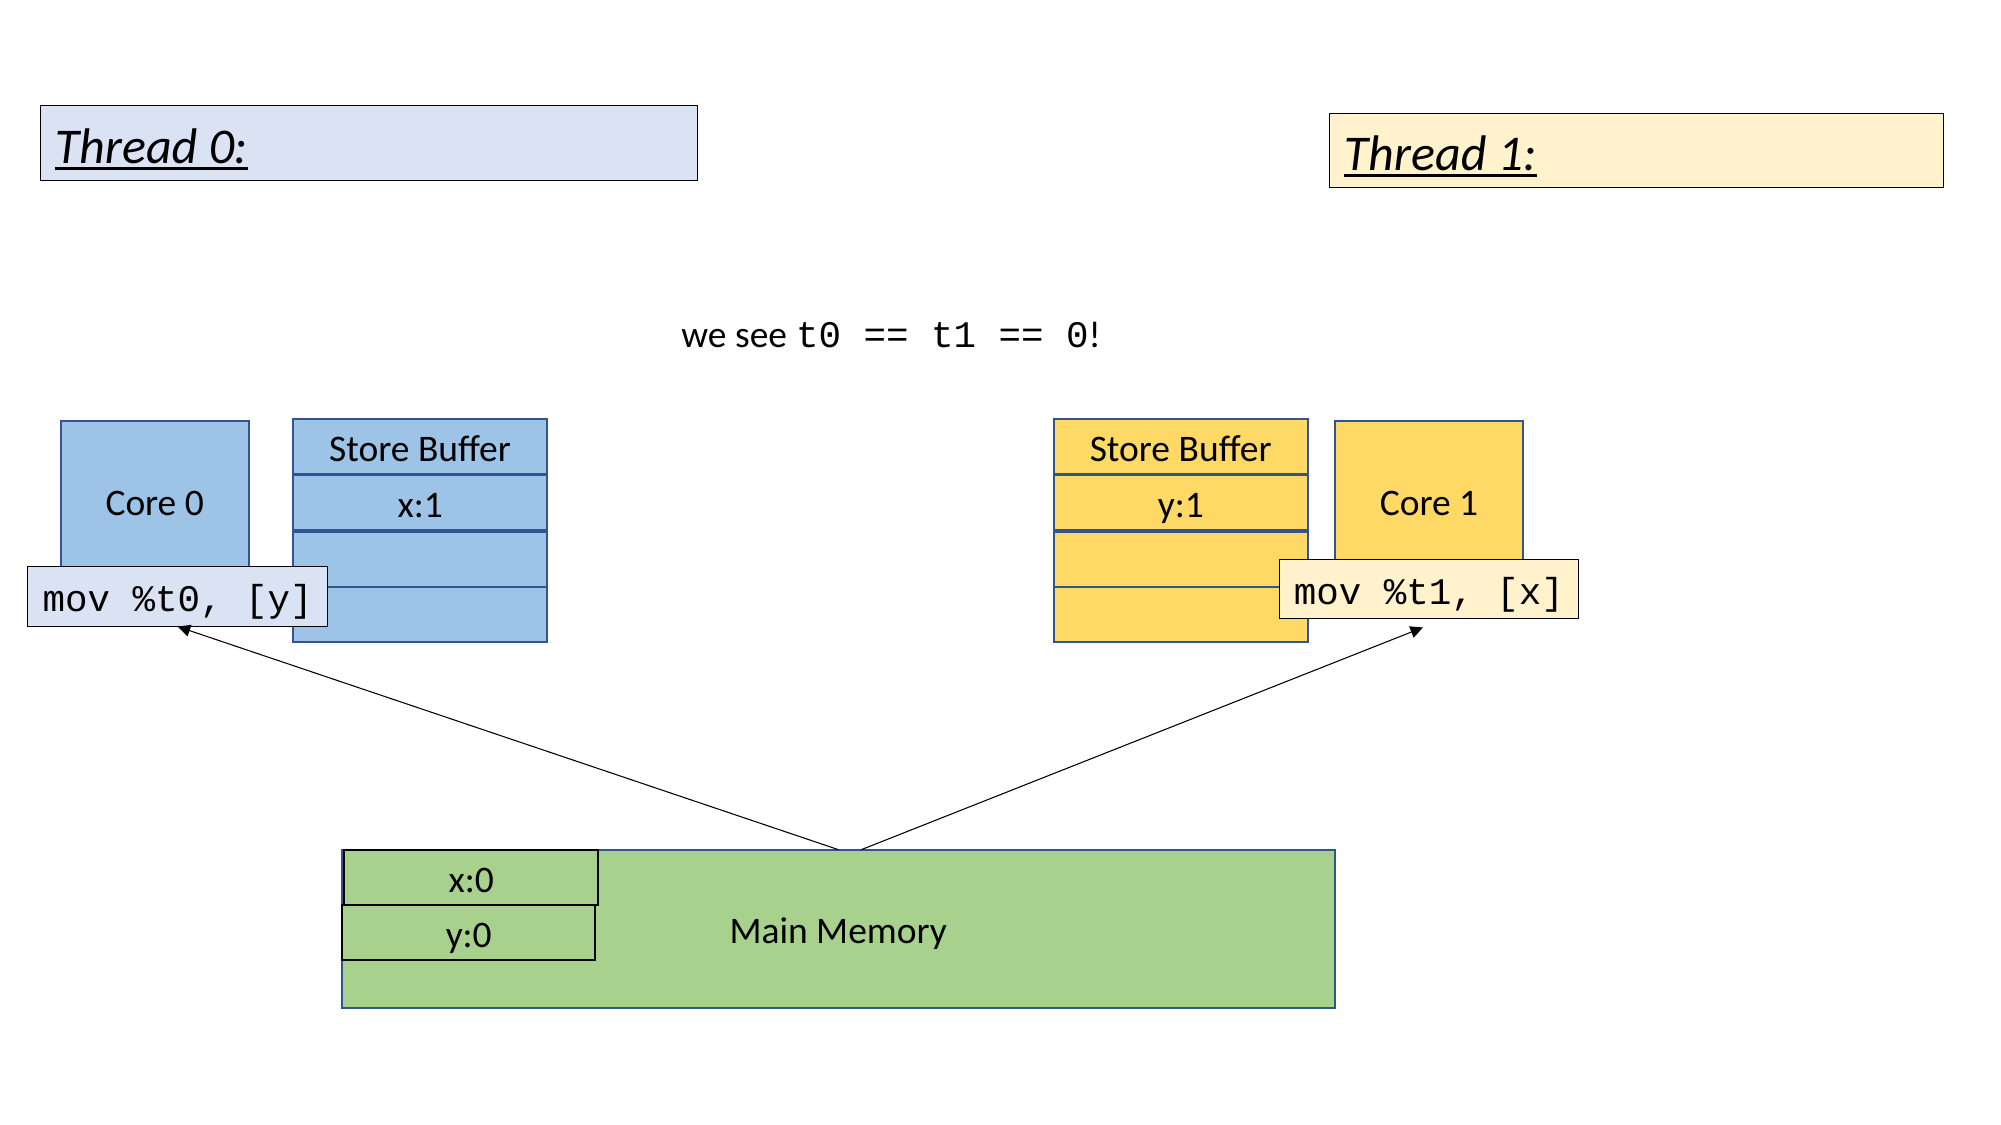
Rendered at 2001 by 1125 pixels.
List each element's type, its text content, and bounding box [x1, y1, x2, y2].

text_box y:1 [1053, 473, 1309, 531]
text_box [1053, 531, 1309, 586]
text_box Core 1 [1334, 420, 1524, 559]
text_box y:0 [341, 904, 596, 961]
text_box mov %t1, [x] [1279, 559, 1579, 619]
text_box mov %t0, [y] [27, 566, 328, 627]
text_box [328, 586, 548, 627]
text_box [1053, 586, 1309, 627]
text_box Main Memory [341, 849, 1336, 1009]
text_box x:0 [343, 850, 599, 906]
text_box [177, 627, 839, 850]
text_box Thread 0: [40, 105, 698, 181]
text_box Store Buffer [292, 418, 548, 473]
text_box [292, 531, 548, 586]
text_box Thread 1: [1329, 113, 1944, 188]
text_box we see t0 == t1 == 0! [666, 302, 1116, 363]
text_box Store Buffer [1053, 418, 1309, 473]
text_box x:1 [292, 473, 548, 531]
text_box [861, 627, 1423, 850]
text_box Core 0 [60, 420, 250, 566]
